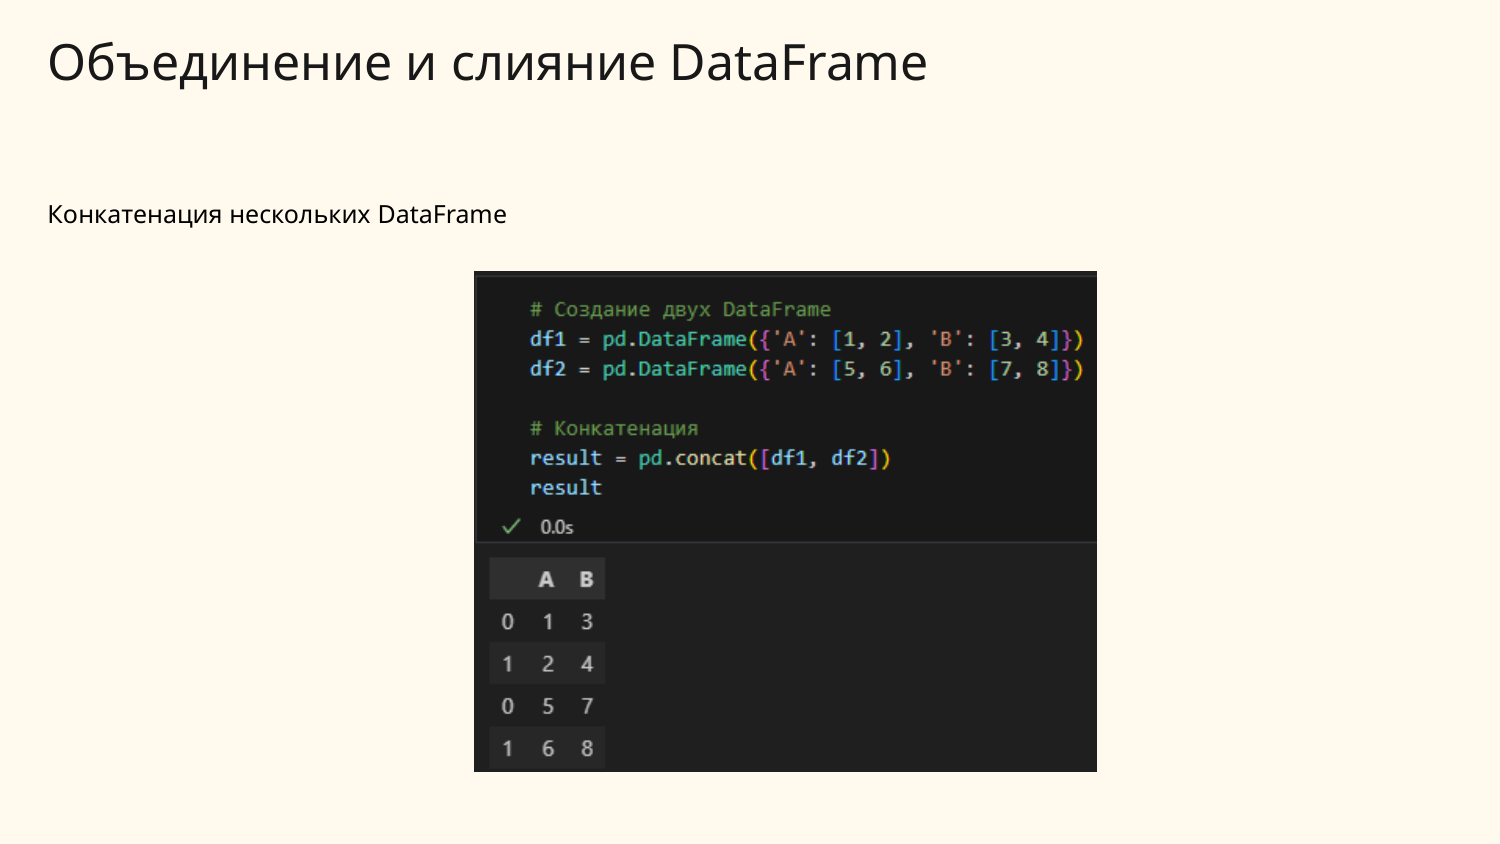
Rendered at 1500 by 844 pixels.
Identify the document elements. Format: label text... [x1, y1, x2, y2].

picture [474, 271, 1098, 773]
text_box Конкатенация нескольких DataFrame [47, 196, 1187, 229]
title Объединение и слияние DataFrame [47, 27, 1440, 171]
